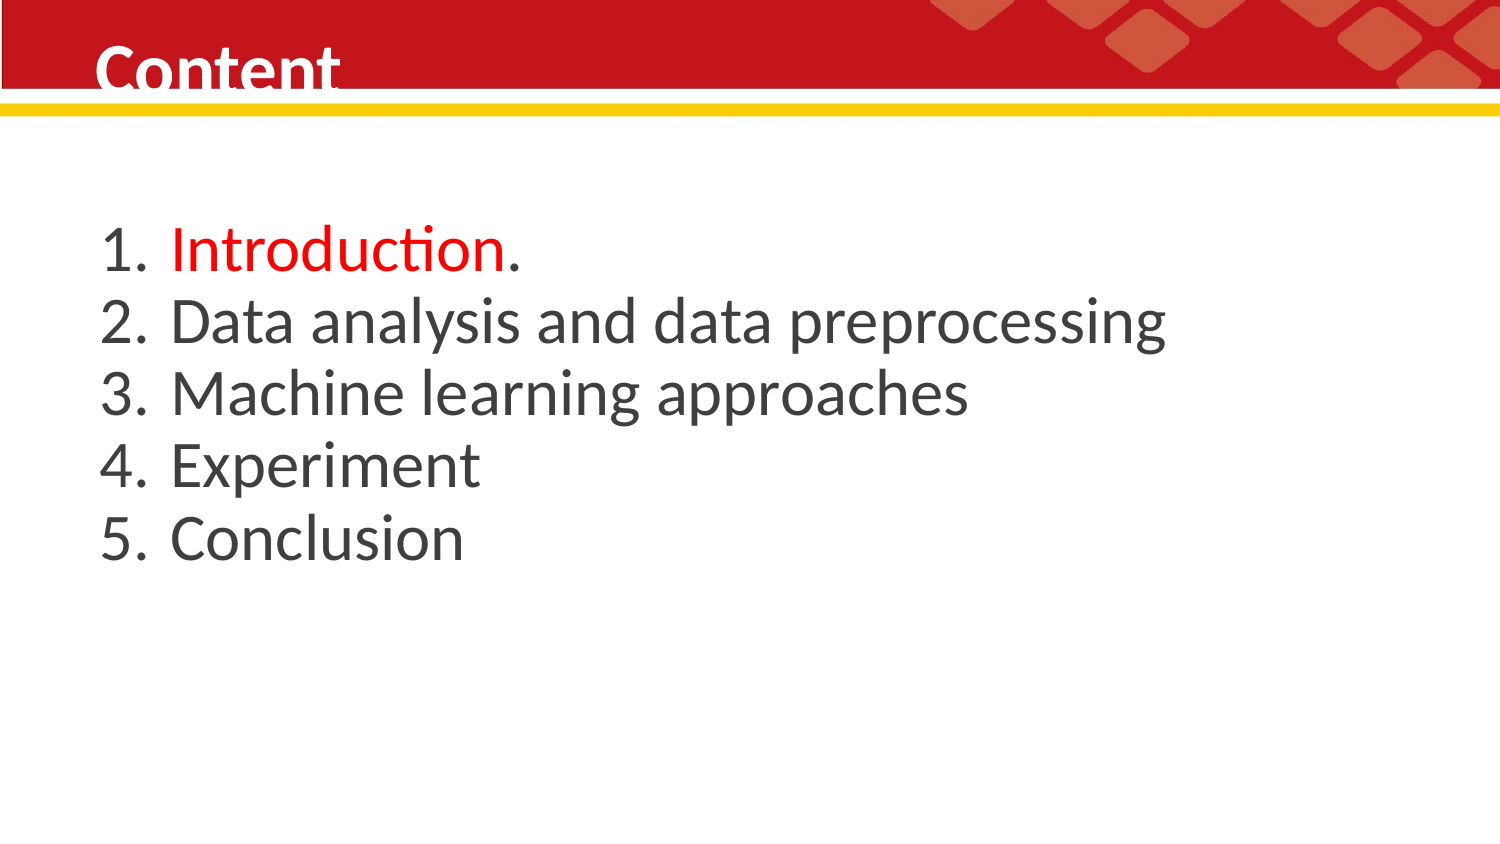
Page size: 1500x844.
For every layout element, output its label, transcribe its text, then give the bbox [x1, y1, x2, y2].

list Introduction. Data analysis and data preprocessing Machine learning approaches Experiment Conclusion [80, 206, 1397, 810]
title Content [80, 0, 1397, 153]
picture [0, 0, 1500, 844]
